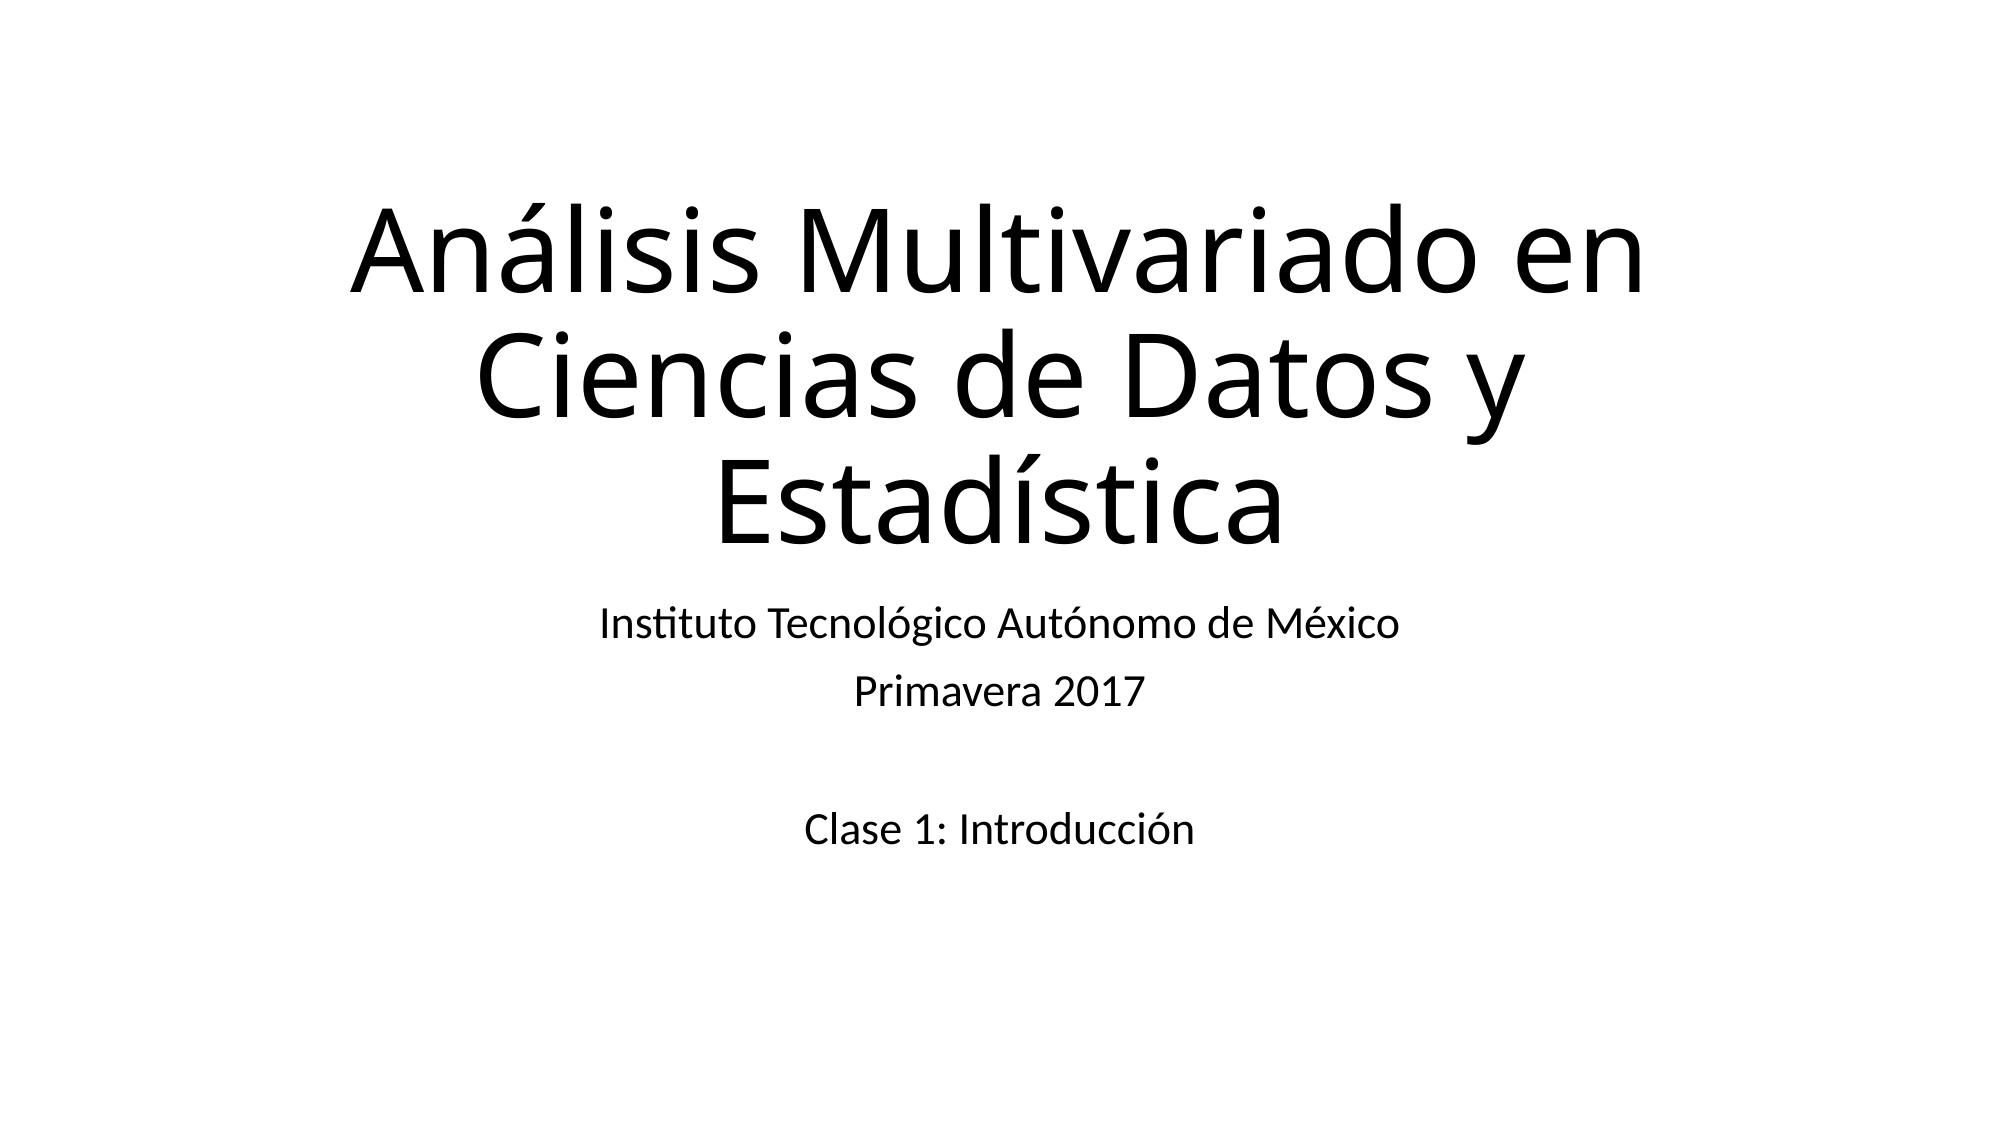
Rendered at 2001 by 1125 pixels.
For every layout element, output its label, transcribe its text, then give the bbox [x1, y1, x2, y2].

title Análisis Multivariado en Ciencias de Datos y Estadística [249, 184, 1750, 576]
subtitle Instituto Tecnológico Autónomo de México Primavera 2017 Clase 1: Introducción [249, 590, 1750, 863]
